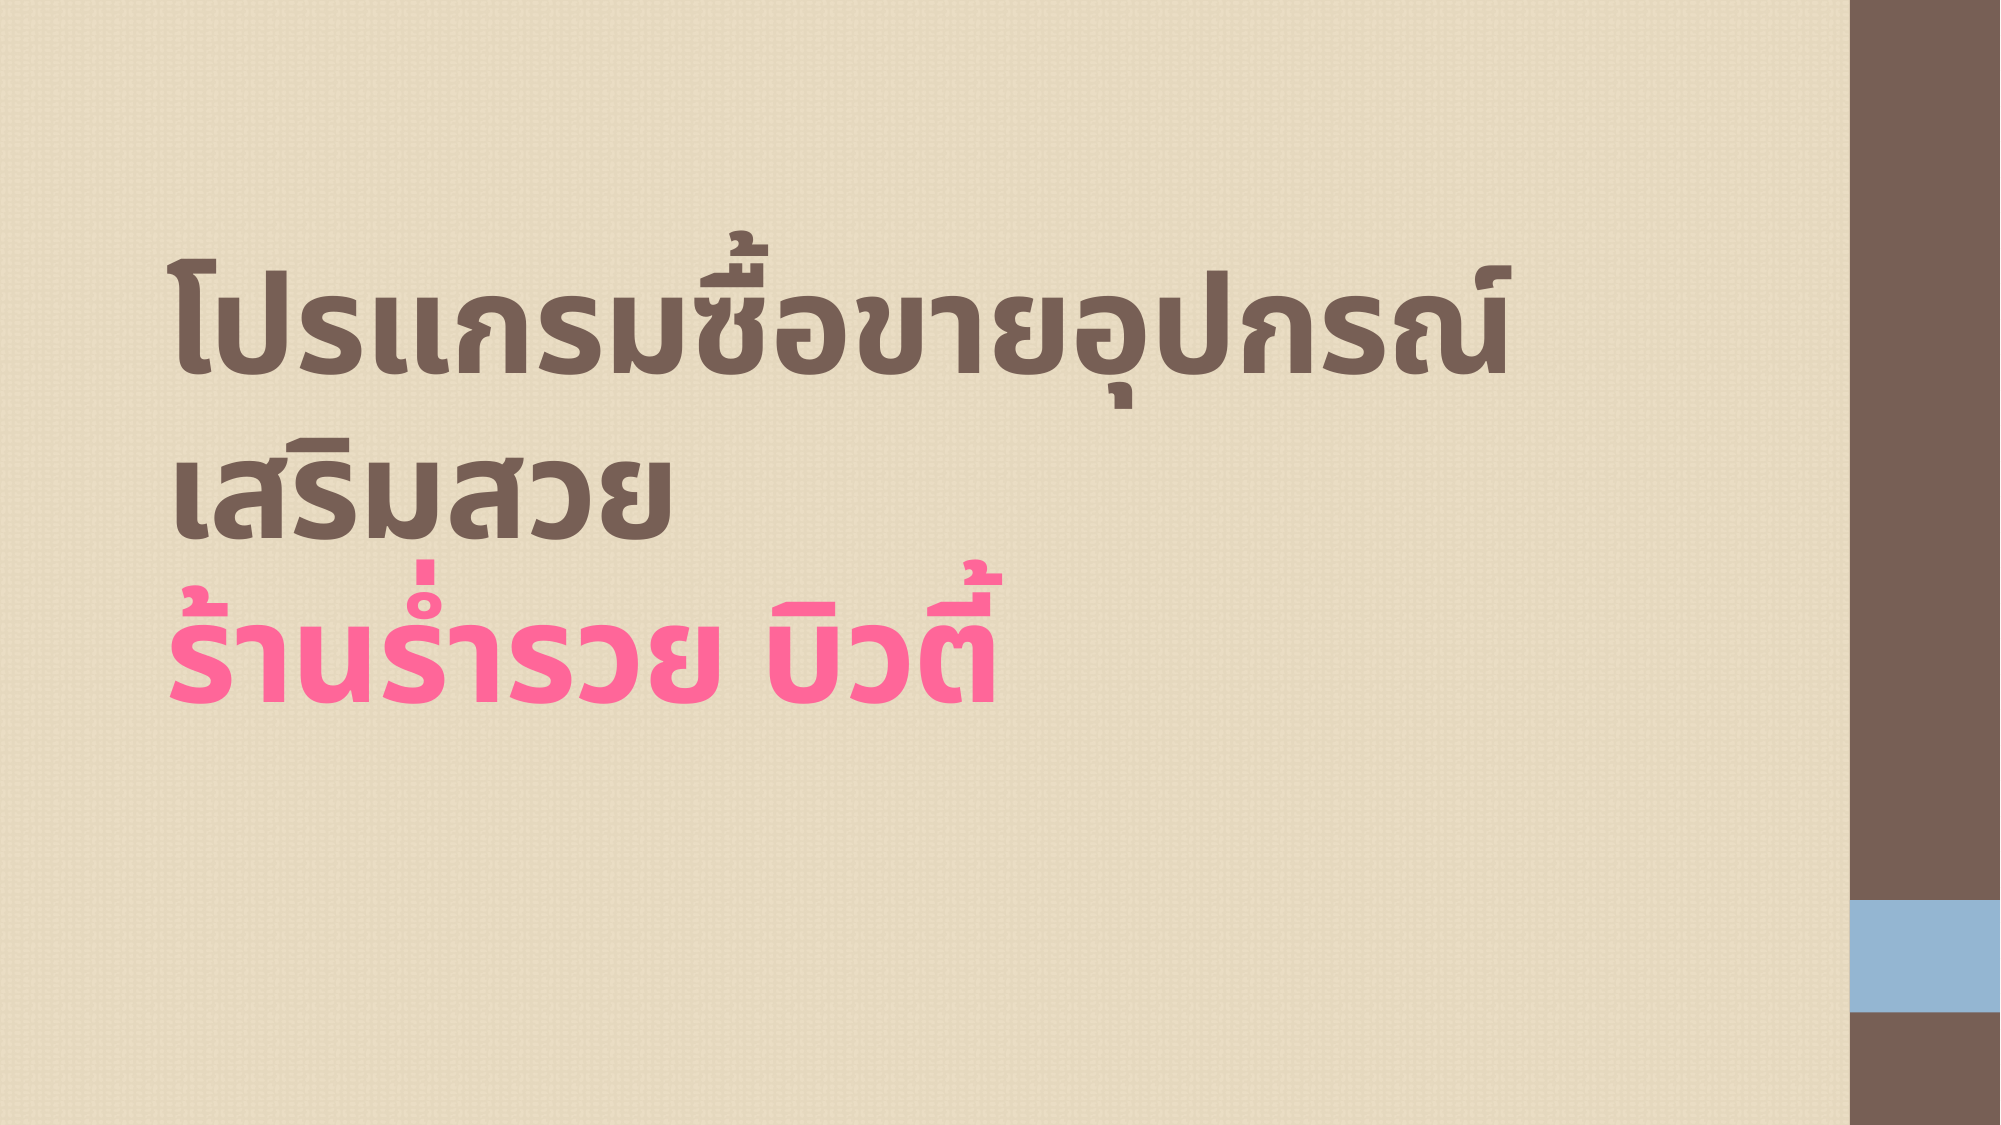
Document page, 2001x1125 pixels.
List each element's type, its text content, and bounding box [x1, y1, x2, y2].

title โปรแกรมซื้อขายอุปกรณ์เสริมสวย ร้านร่ำรวย บิวตี้ [150, 312, 1800, 738]
